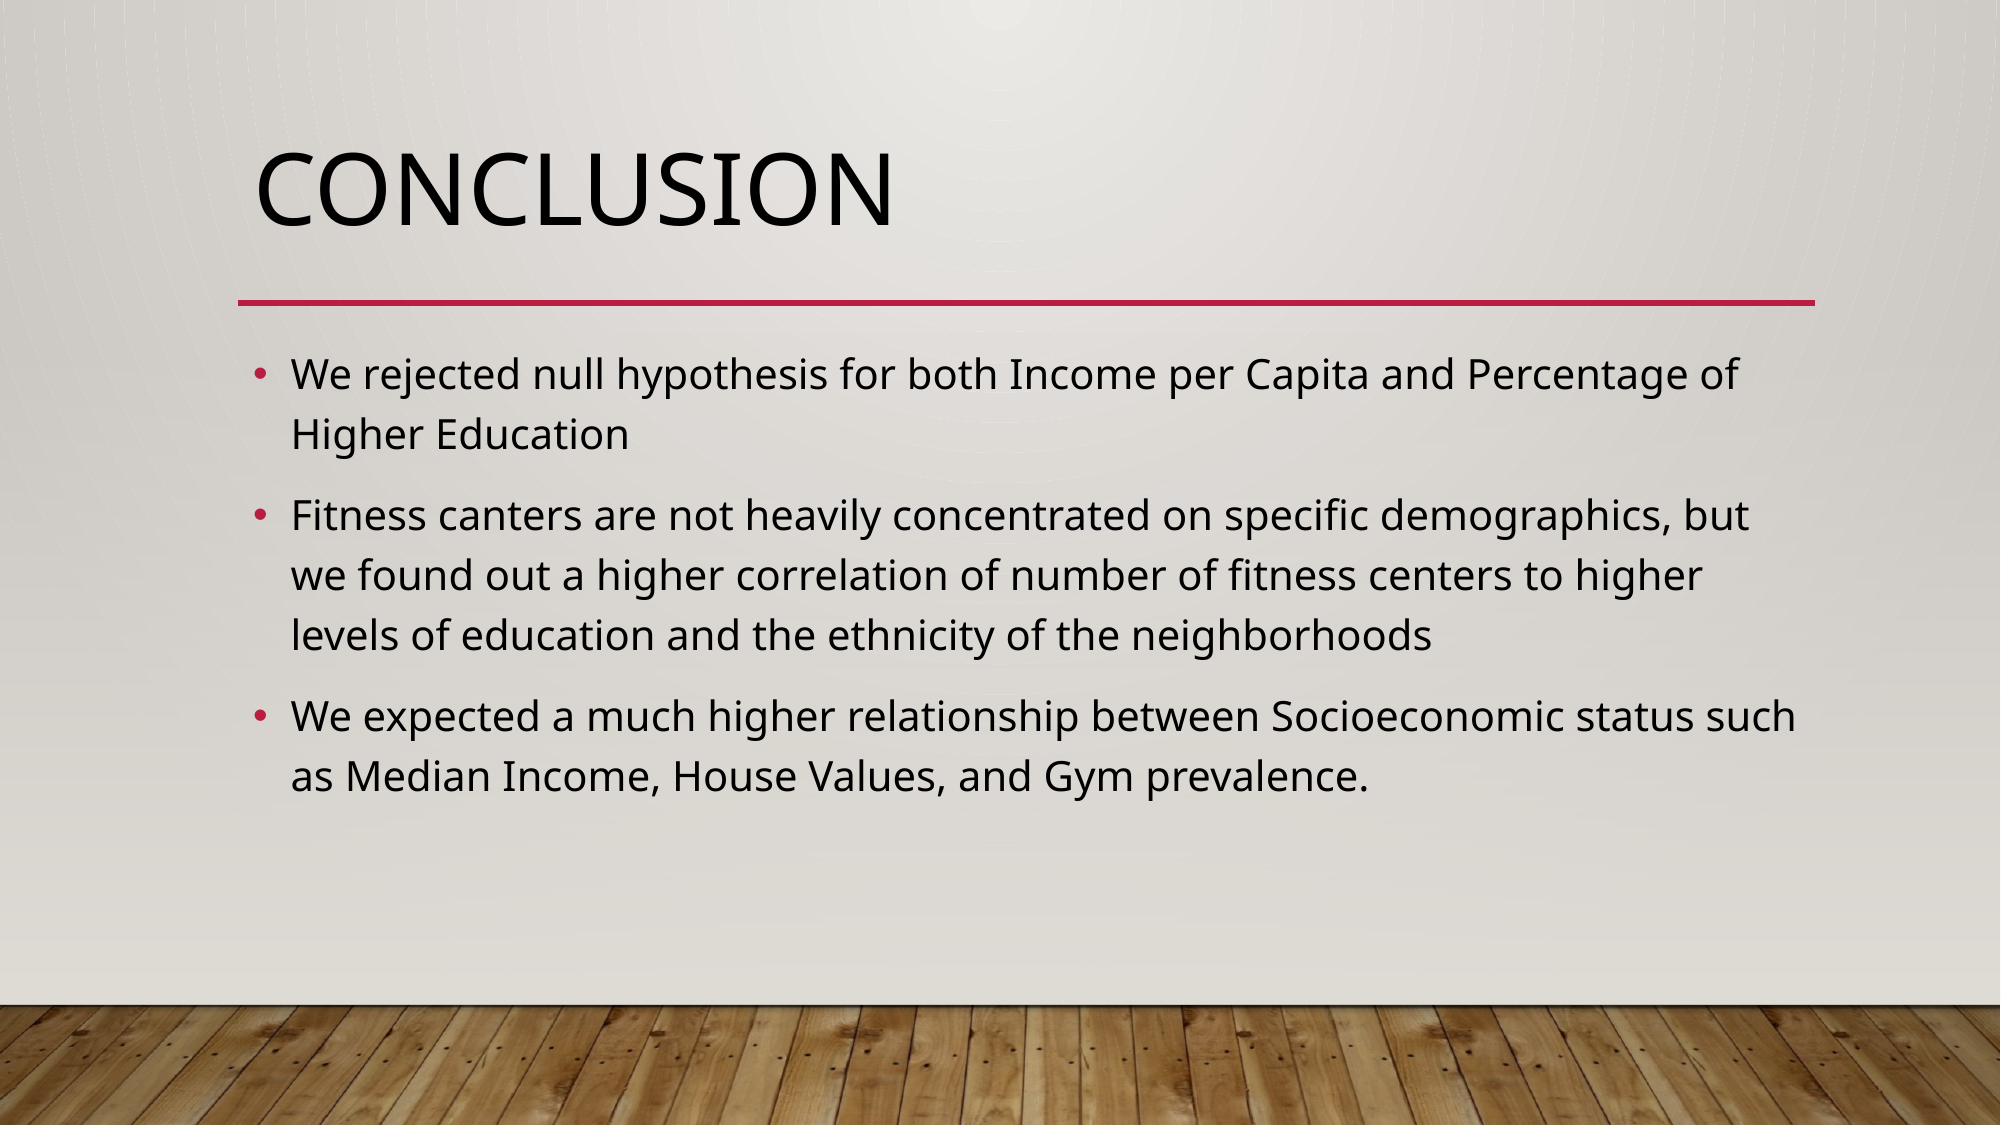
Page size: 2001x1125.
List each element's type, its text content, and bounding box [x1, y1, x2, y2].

picture [0, 1005, 2000, 1125]
title Conclusion [238, 131, 1814, 305]
list We rejected null hypothesis for both Income per Capita and Percentage of Higher Education Fitness canters are not heavily concentrated on specific demographics, but we found out a higher correlation of number of fitness centers to higher levels of education and the ethnicity of the neighborhoods We expected a much higher relationship between Socioeconomic status such as Median Income, House Values, and Gym prevalence. [238, 330, 1814, 897]
